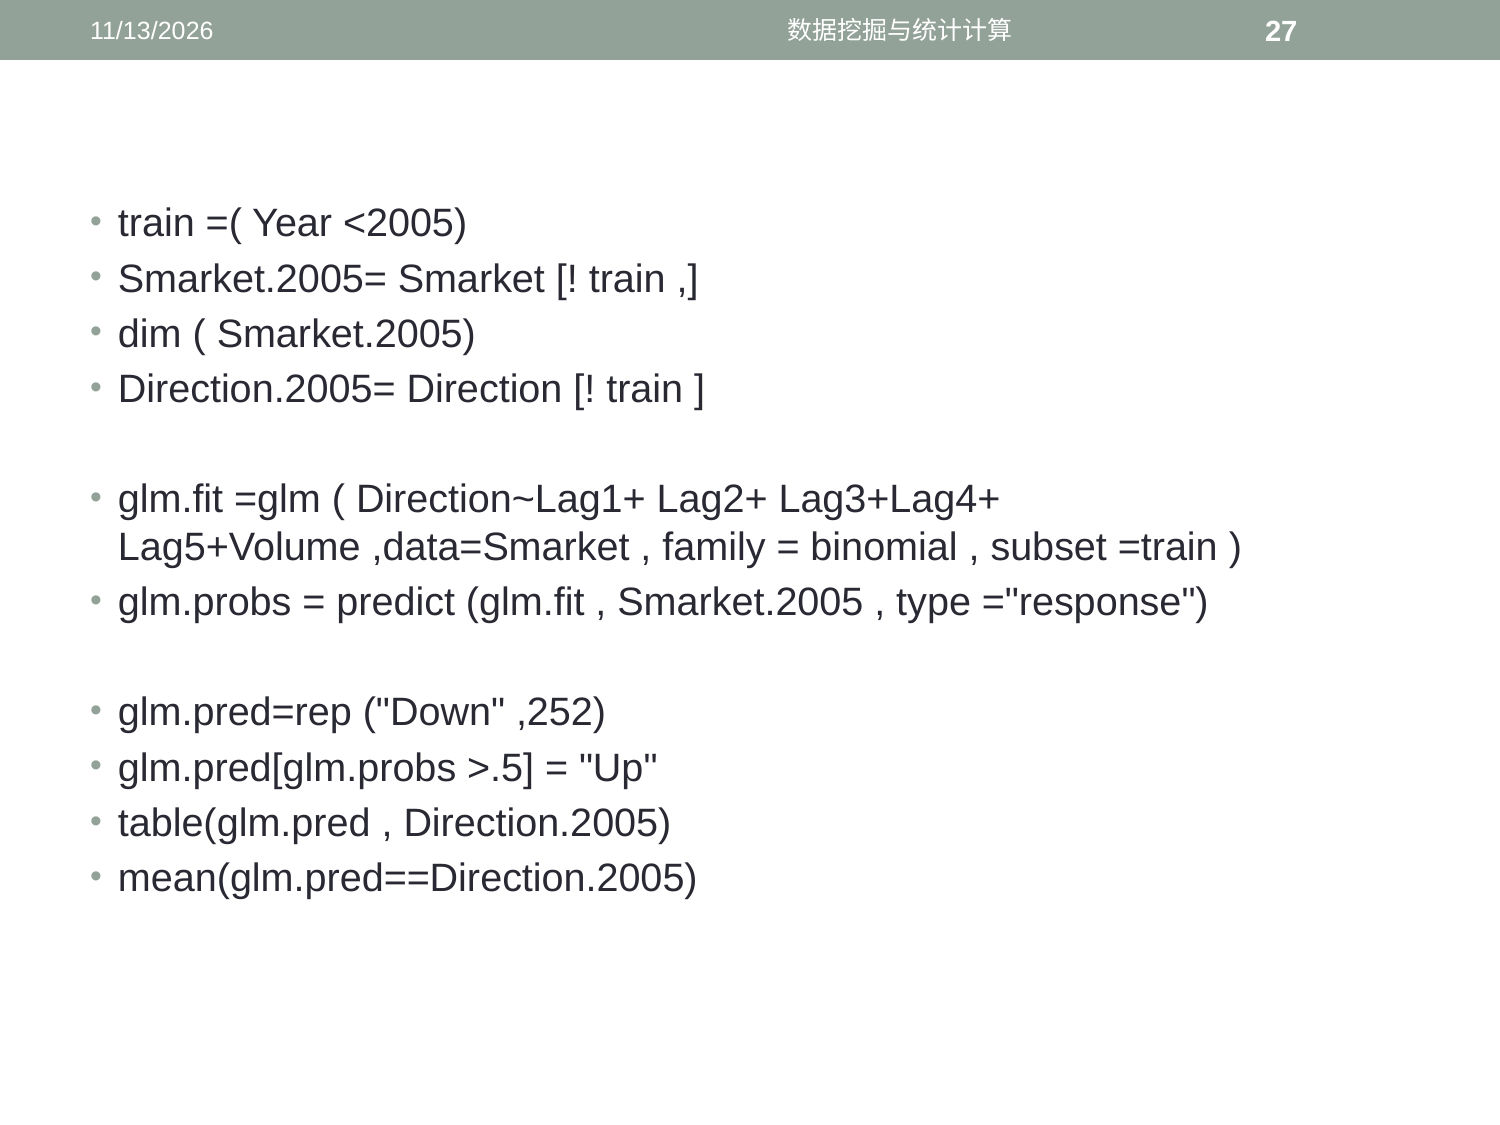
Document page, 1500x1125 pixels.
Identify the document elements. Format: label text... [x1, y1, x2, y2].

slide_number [75, 3, 550, 57]
list train =( Year <2005) Smarket.2005= Smarket [! train ,] dim ( Smarket.2005) Direction.2005= Direction [! train ] glm.fit =glm ( Direction~Lag1+ Lag2+ Lag3+Lag4+ Lag5+Volume ,data=Smarket , family = binomial , subset =train ) glm.probs = predict (glm.fit , Smarket.2005 , type ="response") glm.pred=rep ("Down" ,252) glm.pred[glm.probs >.5] = "Up" table(glm.pred , Direction.2005) mean(glm.pred==Direction.2005) [75, 134, 1425, 1063]
footer 数据挖掘与统计计算 [562, 3, 1238, 57]
slide_number 27 [1250, 3, 1425, 57]
